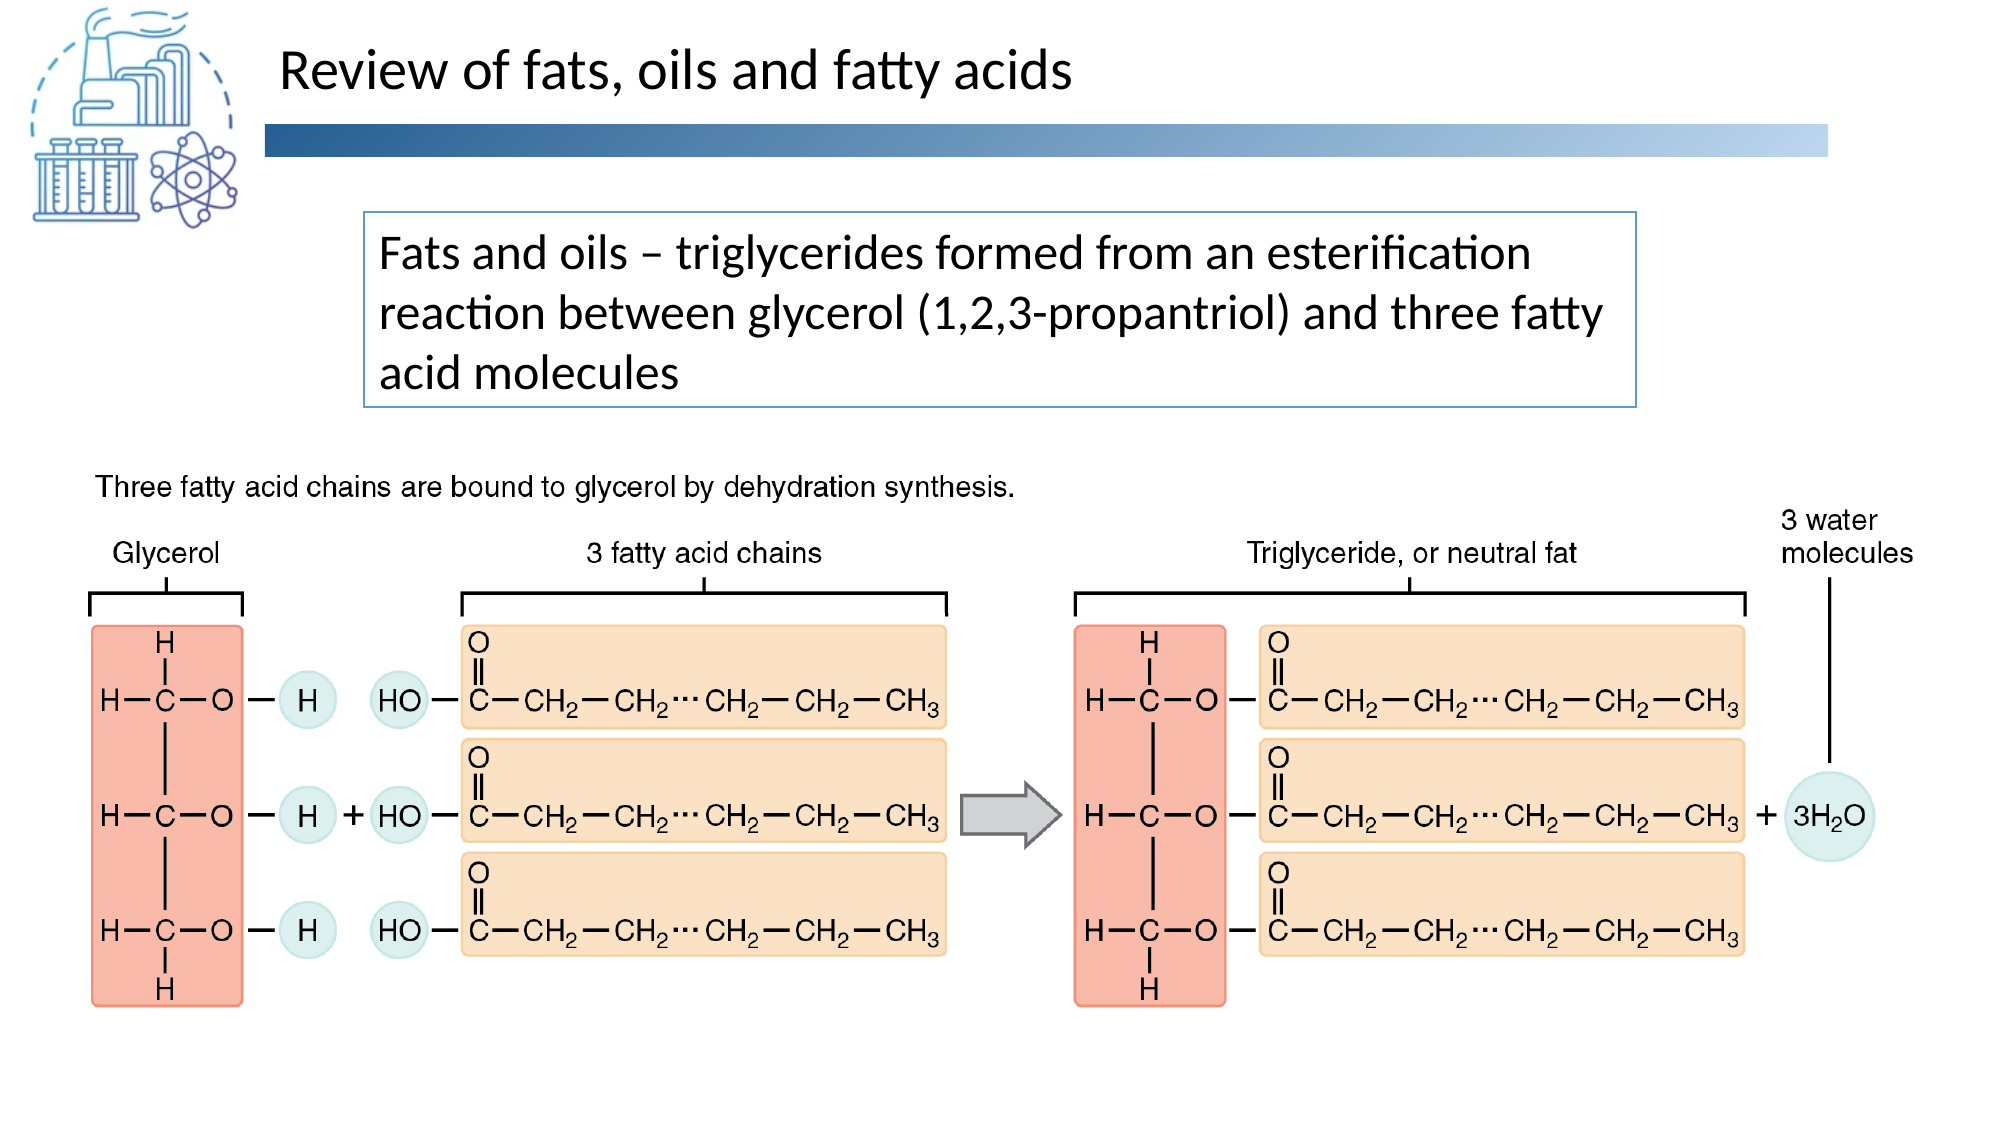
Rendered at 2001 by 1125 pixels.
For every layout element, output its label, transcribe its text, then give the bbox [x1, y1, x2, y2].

text_box [265, 123, 1829, 158]
text_box Fats and oils – triglycerides formed from an esterification reaction between glycerol (1,2,3-propantriol) and three fatty acid molecules [363, 211, 1637, 408]
text_box Review of fats, oils and fatty acids [265, 24, 1650, 109]
picture [79, 464, 1920, 1015]
picture [0, 0, 265, 236]
